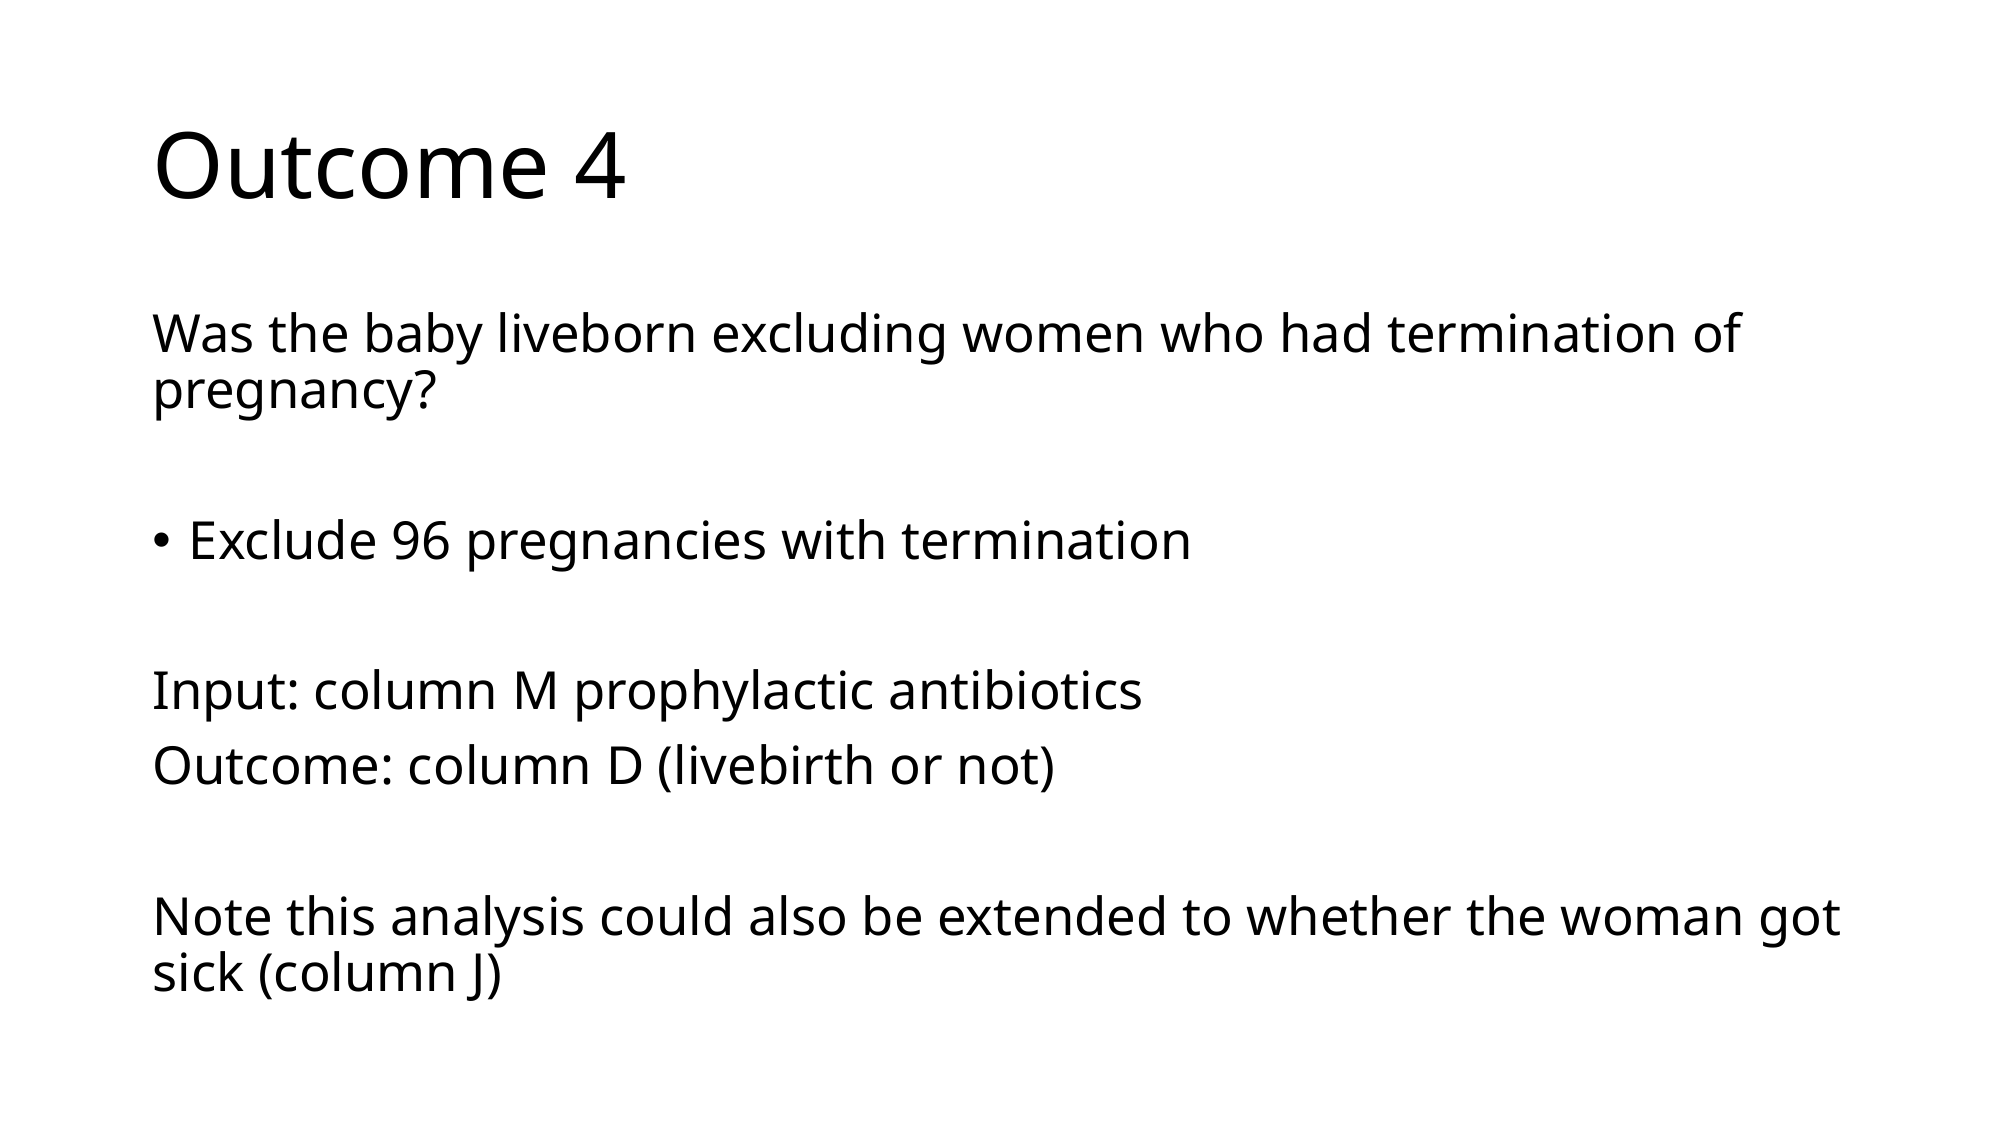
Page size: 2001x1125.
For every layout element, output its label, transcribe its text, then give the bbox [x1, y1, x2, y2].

title Outcome 4 [137, 59, 1863, 278]
list Was the baby liveborn excluding women who had termination of pregnancy? Exclude 96 pregnancies with termination Input: column M prophylactic antibiotics Outcome: column D (livebirth or not) Note this analysis could also be extended to whether the woman got sick (column J) [137, 299, 1863, 1014]
